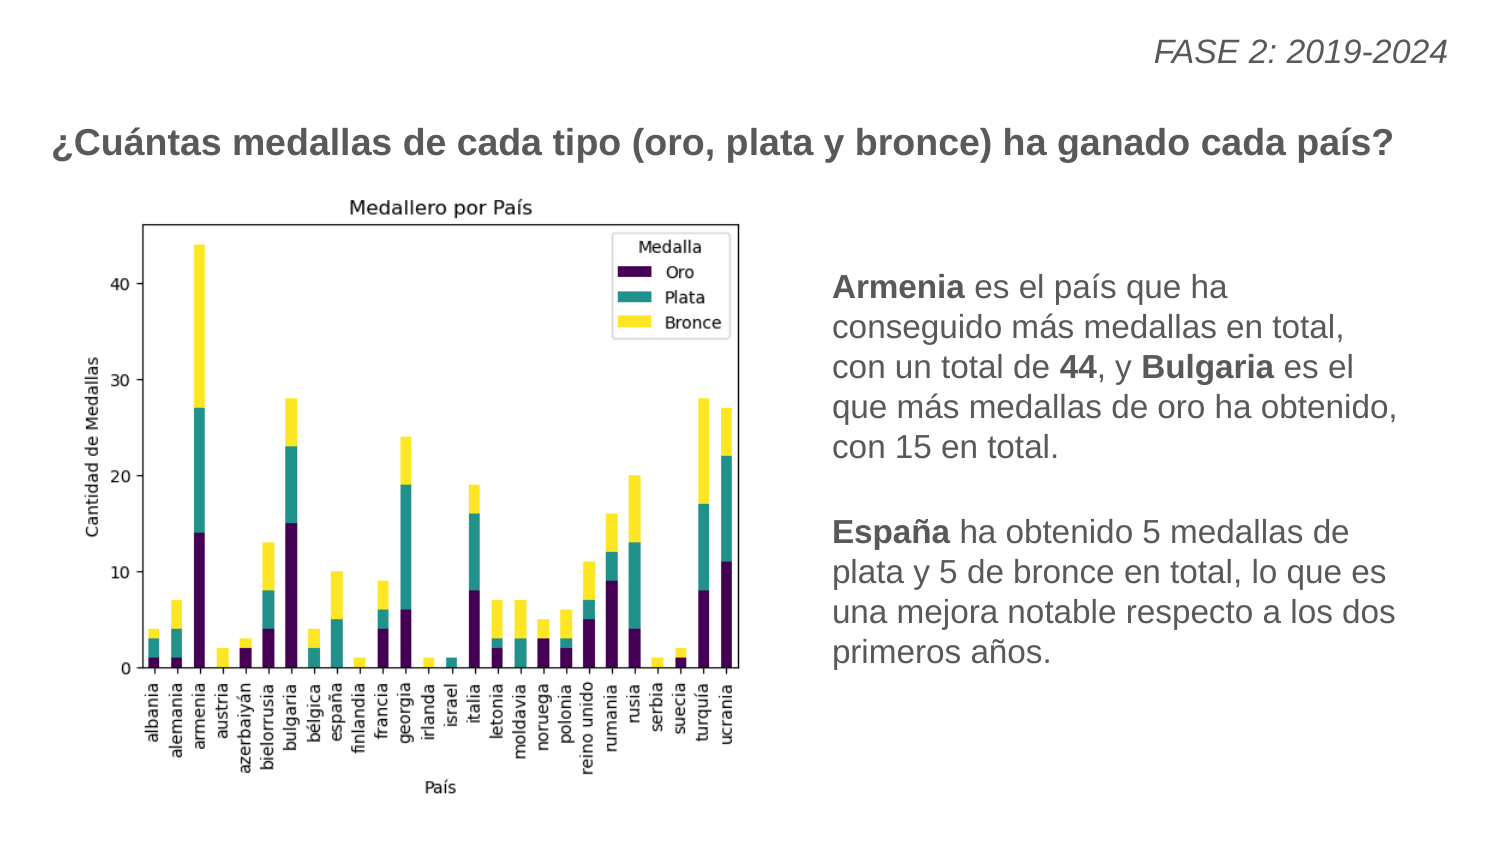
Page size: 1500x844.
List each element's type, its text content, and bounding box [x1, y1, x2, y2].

title FASE 2: 2019-2024 [1138, 15, 1500, 53]
picture [74, 187, 751, 810]
text_box ¿Cuántas medallas de cada tipo (oro, plata y bronce) ha ganado cada país? [36, 96, 1481, 179]
text_box Armenia es el país que ha conseguido más medallas en total, con un total de 44, y Bulgaria es el que más medallas de oro ha obtenido, con 15 en total. España ha obtenido 5 medallas de plata y 5 de bronce en total, lo que es una mejora notable respecto a los dos primeros años. [817, 250, 1418, 519]
